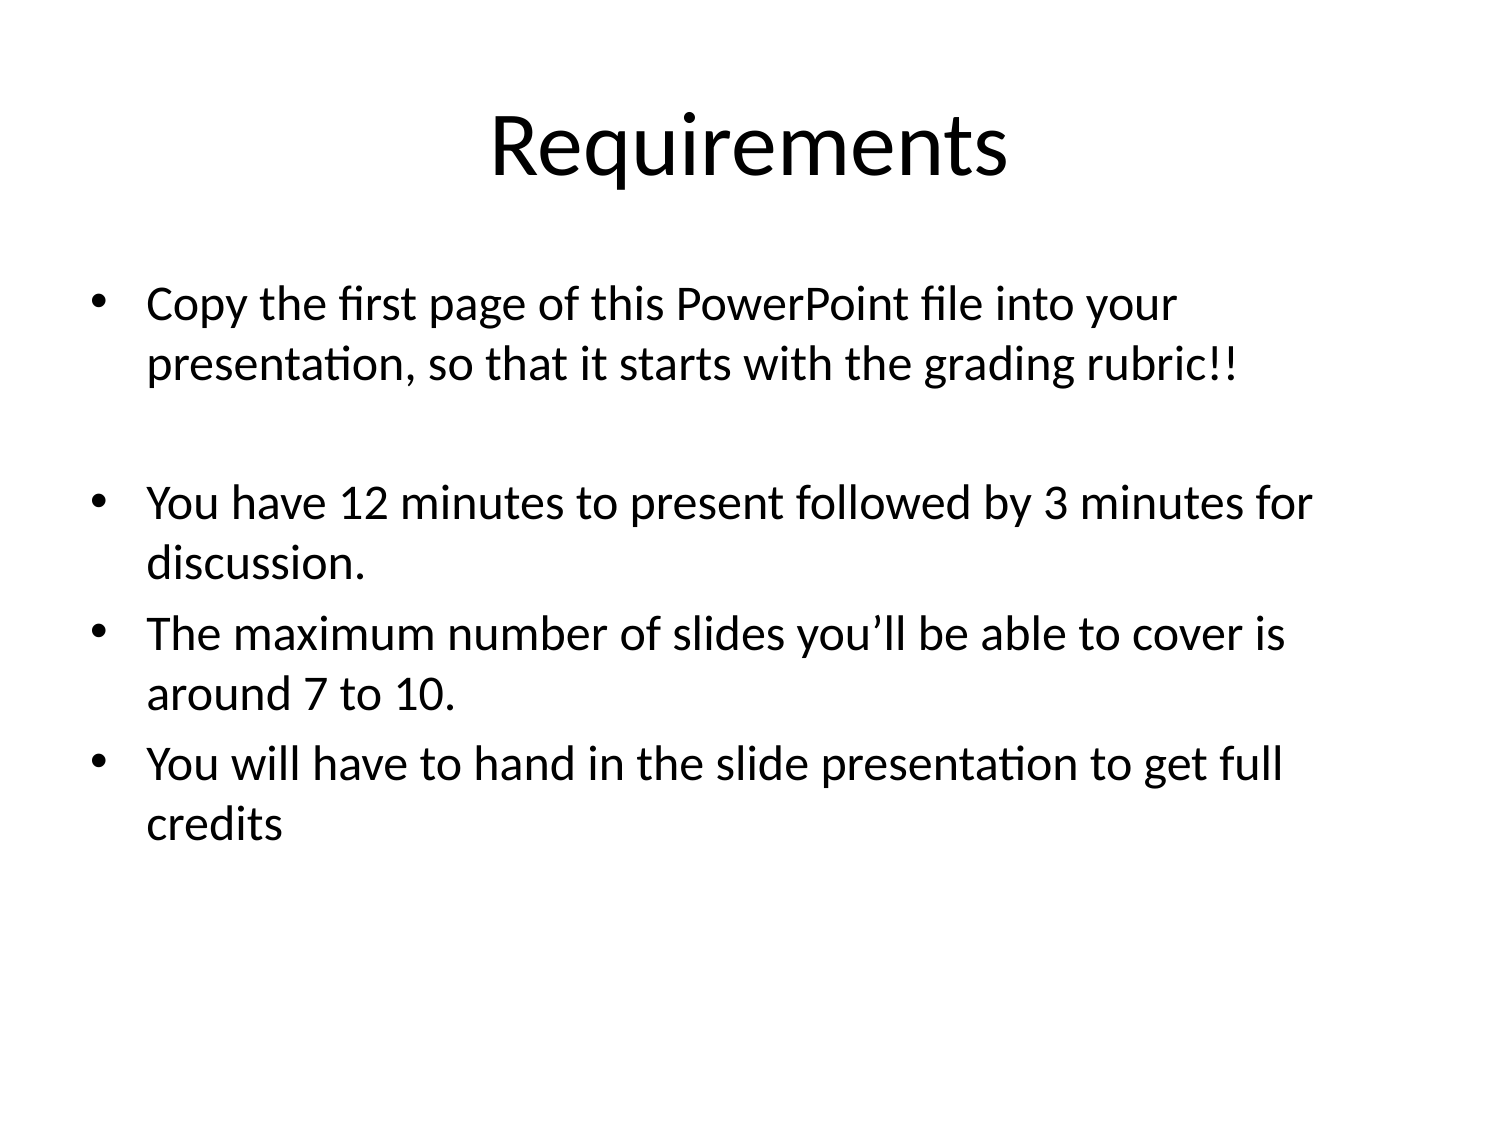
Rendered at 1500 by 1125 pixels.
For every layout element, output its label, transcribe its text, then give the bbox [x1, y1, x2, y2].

list Copy the first page of this PowerPoint file into your presentation, so that it starts with the grading rubric!! You have 12 minutes to present followed by 3 minutes for discussion. The maximum number of slides you’ll be able to cover is around 7 to 10. You will have to hand in the slide presentation to get full credits [74, 262, 1426, 1006]
title Requirements [74, 44, 1426, 233]
